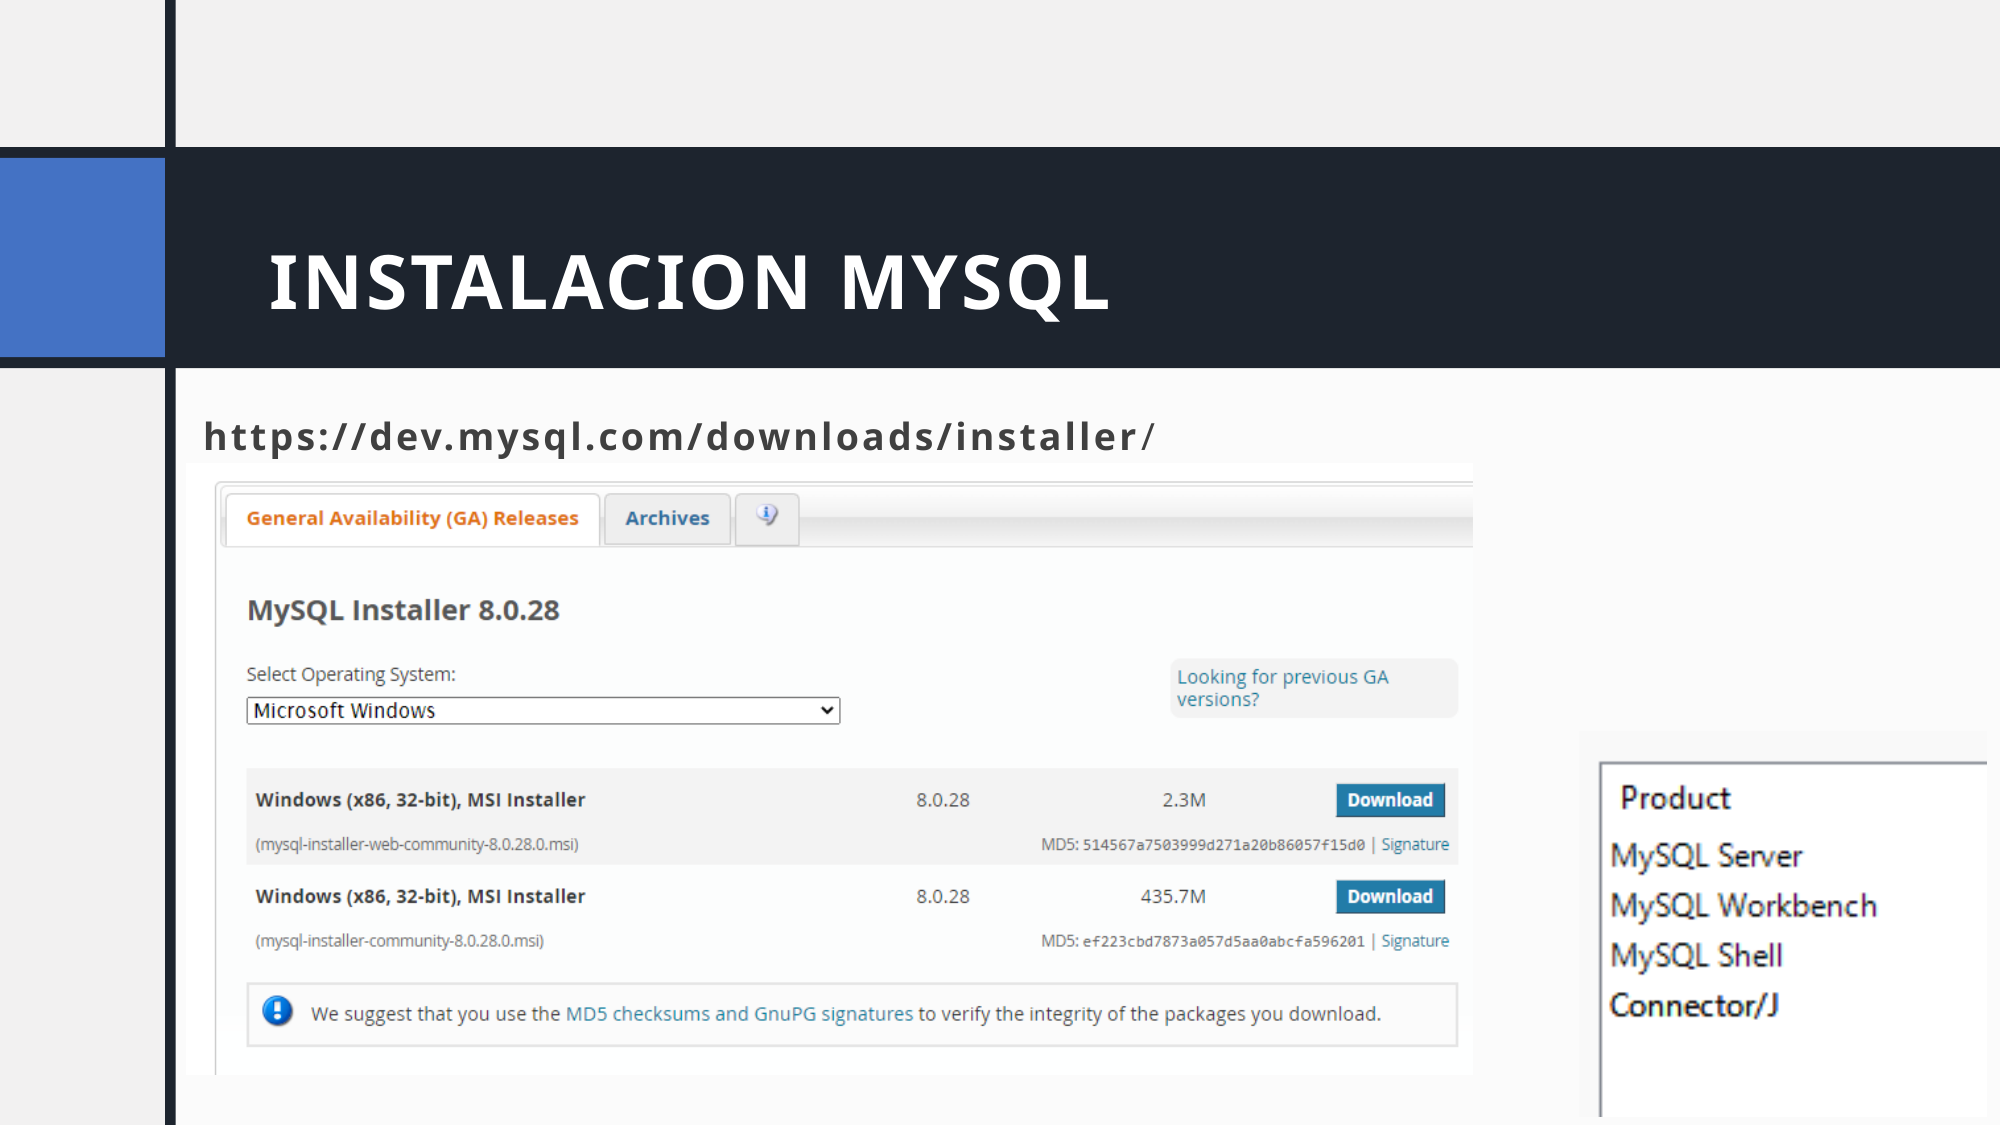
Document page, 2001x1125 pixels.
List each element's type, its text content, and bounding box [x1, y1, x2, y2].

text_box [0, 157, 164, 358]
list https://dev.mysql.com/downloads/installer/ [185, 377, 1985, 940]
picture [1579, 731, 1987, 1118]
text_box [177, 0, 2000, 146]
text_box [164, 0, 177, 1125]
text_box [177, 146, 2000, 369]
text_box [0, 146, 164, 157]
text_box [0, 0, 164, 146]
text_box [177, 369, 2000, 1125]
text_box [0, 358, 164, 369]
title INSTALACION MYSQL [251, 171, 1895, 341]
text_box [0, 369, 164, 1125]
picture [185, 463, 1473, 1075]
